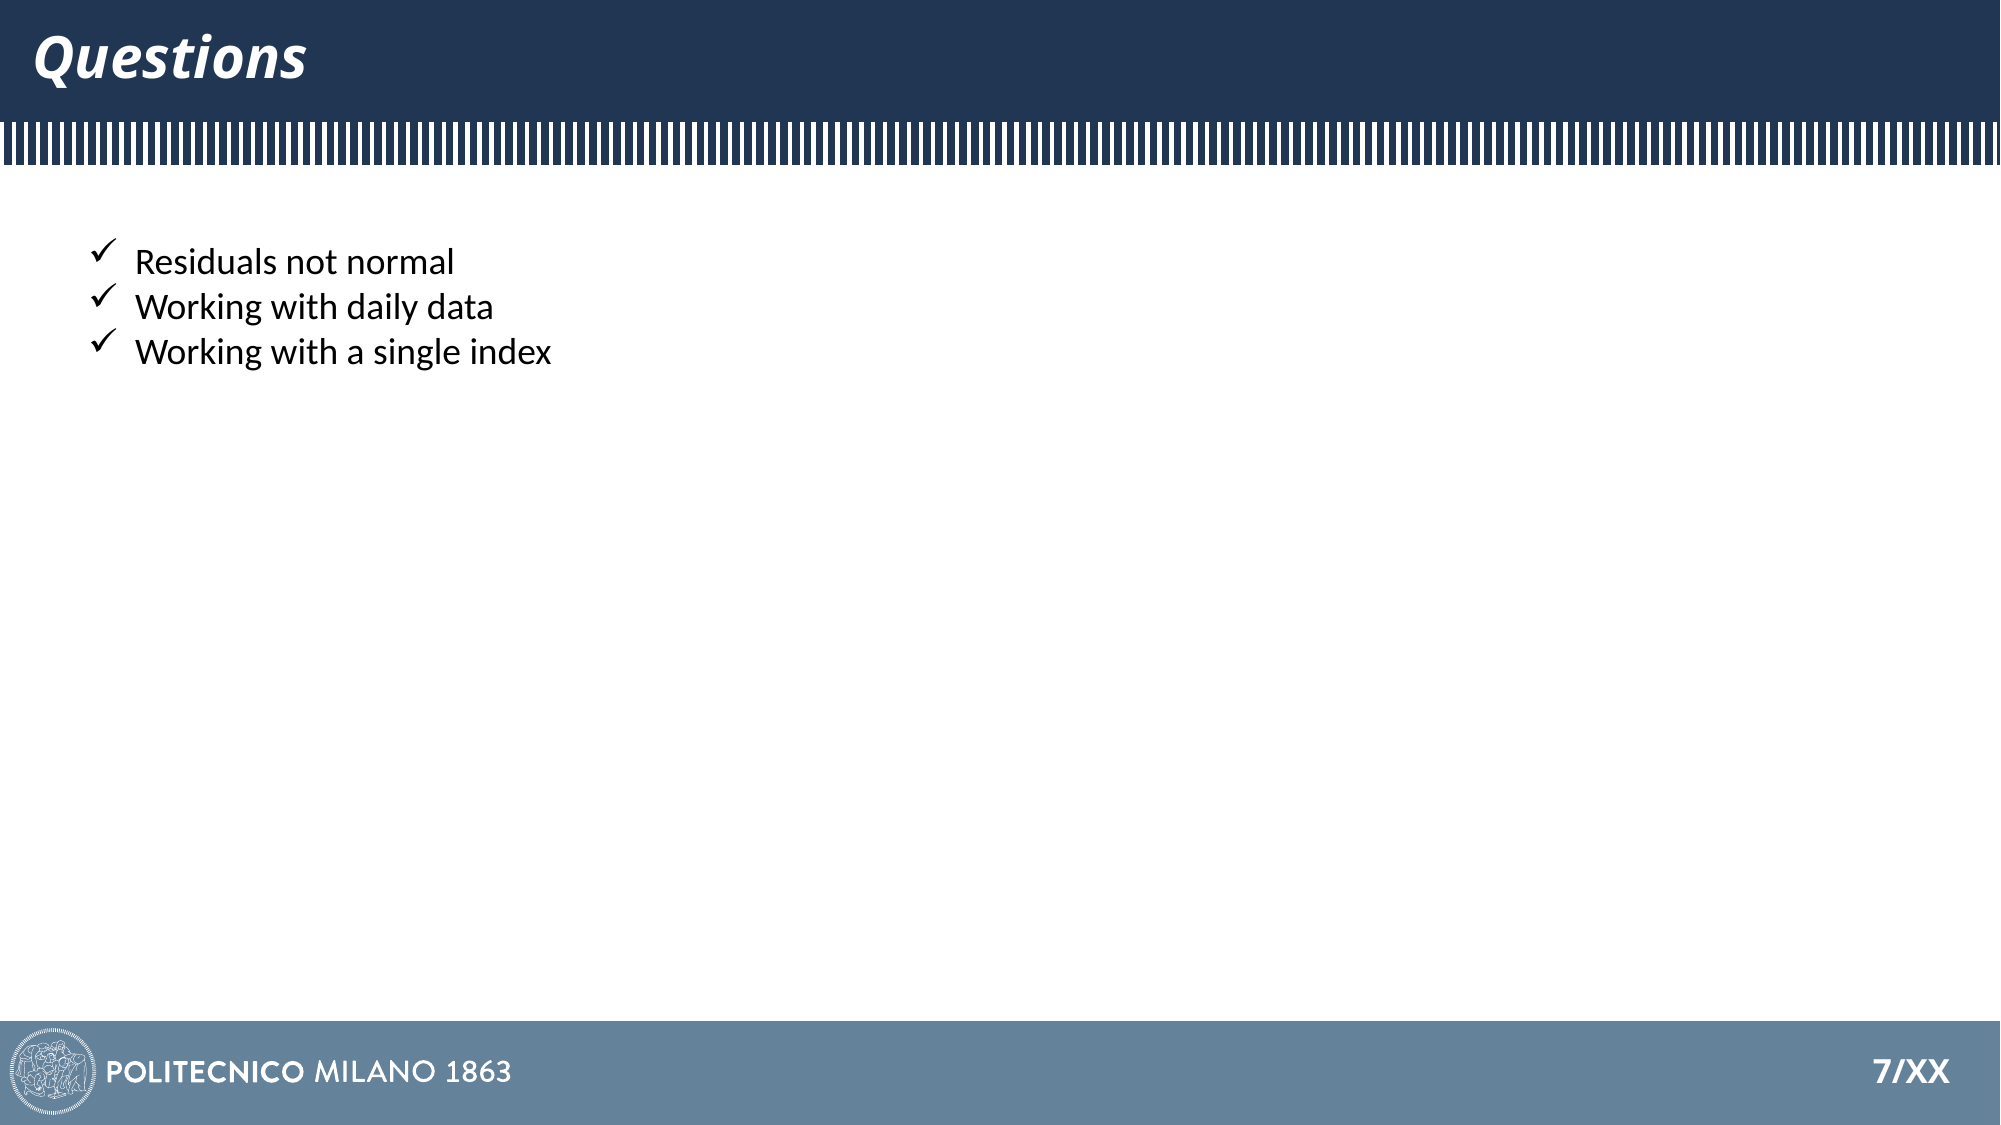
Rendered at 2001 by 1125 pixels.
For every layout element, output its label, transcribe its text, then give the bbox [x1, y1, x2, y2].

title Questions [17, 14, 1161, 104]
text_box Residuals not normal Working with daily data Working with a single index [73, 229, 1127, 424]
slide_number 7/XX [1806, 1043, 1966, 1104]
